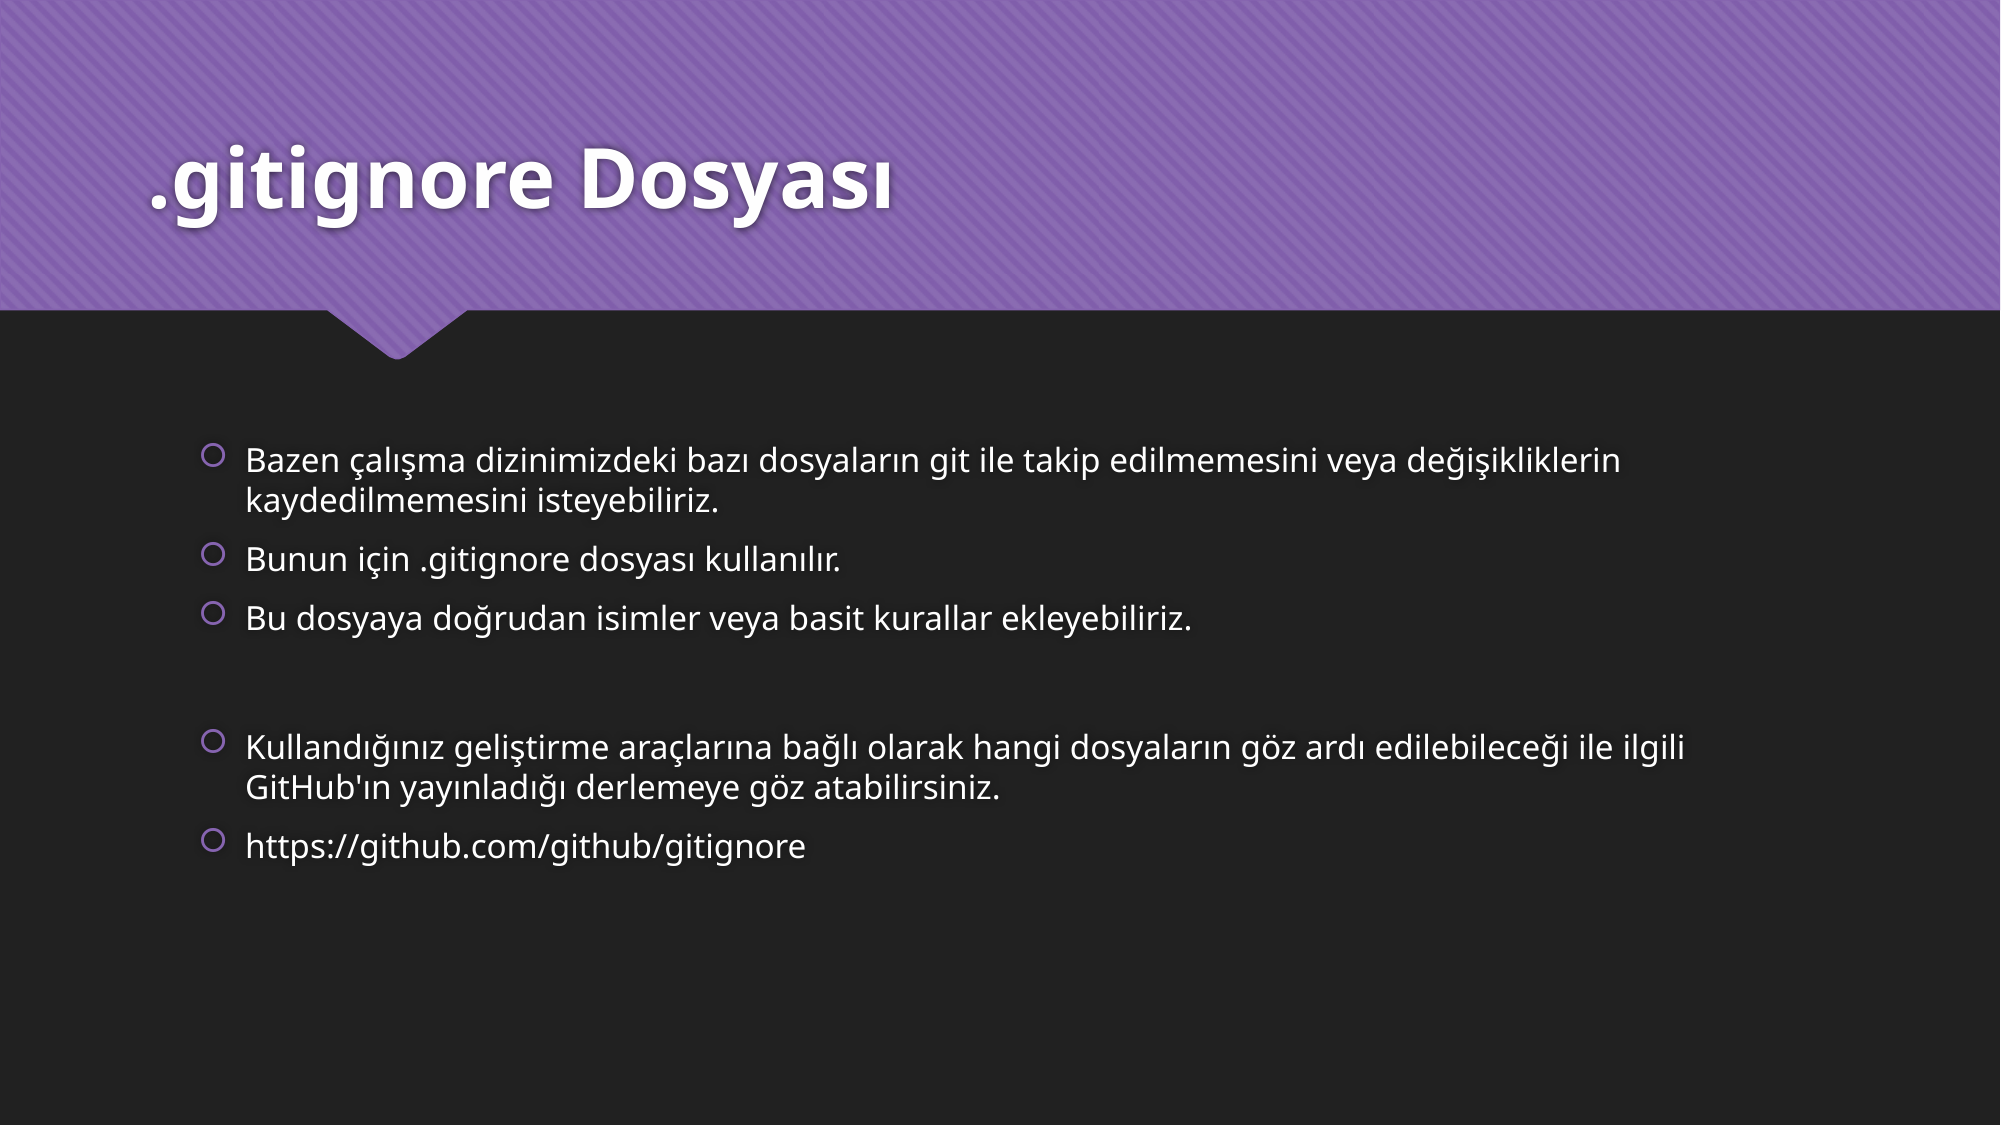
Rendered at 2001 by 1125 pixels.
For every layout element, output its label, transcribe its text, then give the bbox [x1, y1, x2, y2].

list Bazen çalışma dizinimizdeki bazı dosyaların git ile takip edilmemesini veya değişikliklerin kaydedilmemesini isteyebiliriz. Bunun için .gitignore dosyası kullanılır. Bu dosyaya doğrudan isimler veya basit kurallar ekleyebiliriz. Kullandığınız geliştirme araçlarına bağlı olarak hangi dosyaların göz ardı edilebileceği ile ilgili GitHub'ın yayınladığı derlemeye göz atabilirsiniz. https://github.com/github/gitignore [108, 367, 1840, 1102]
title .gitignore Dosyası [132, 73, 1868, 233]
